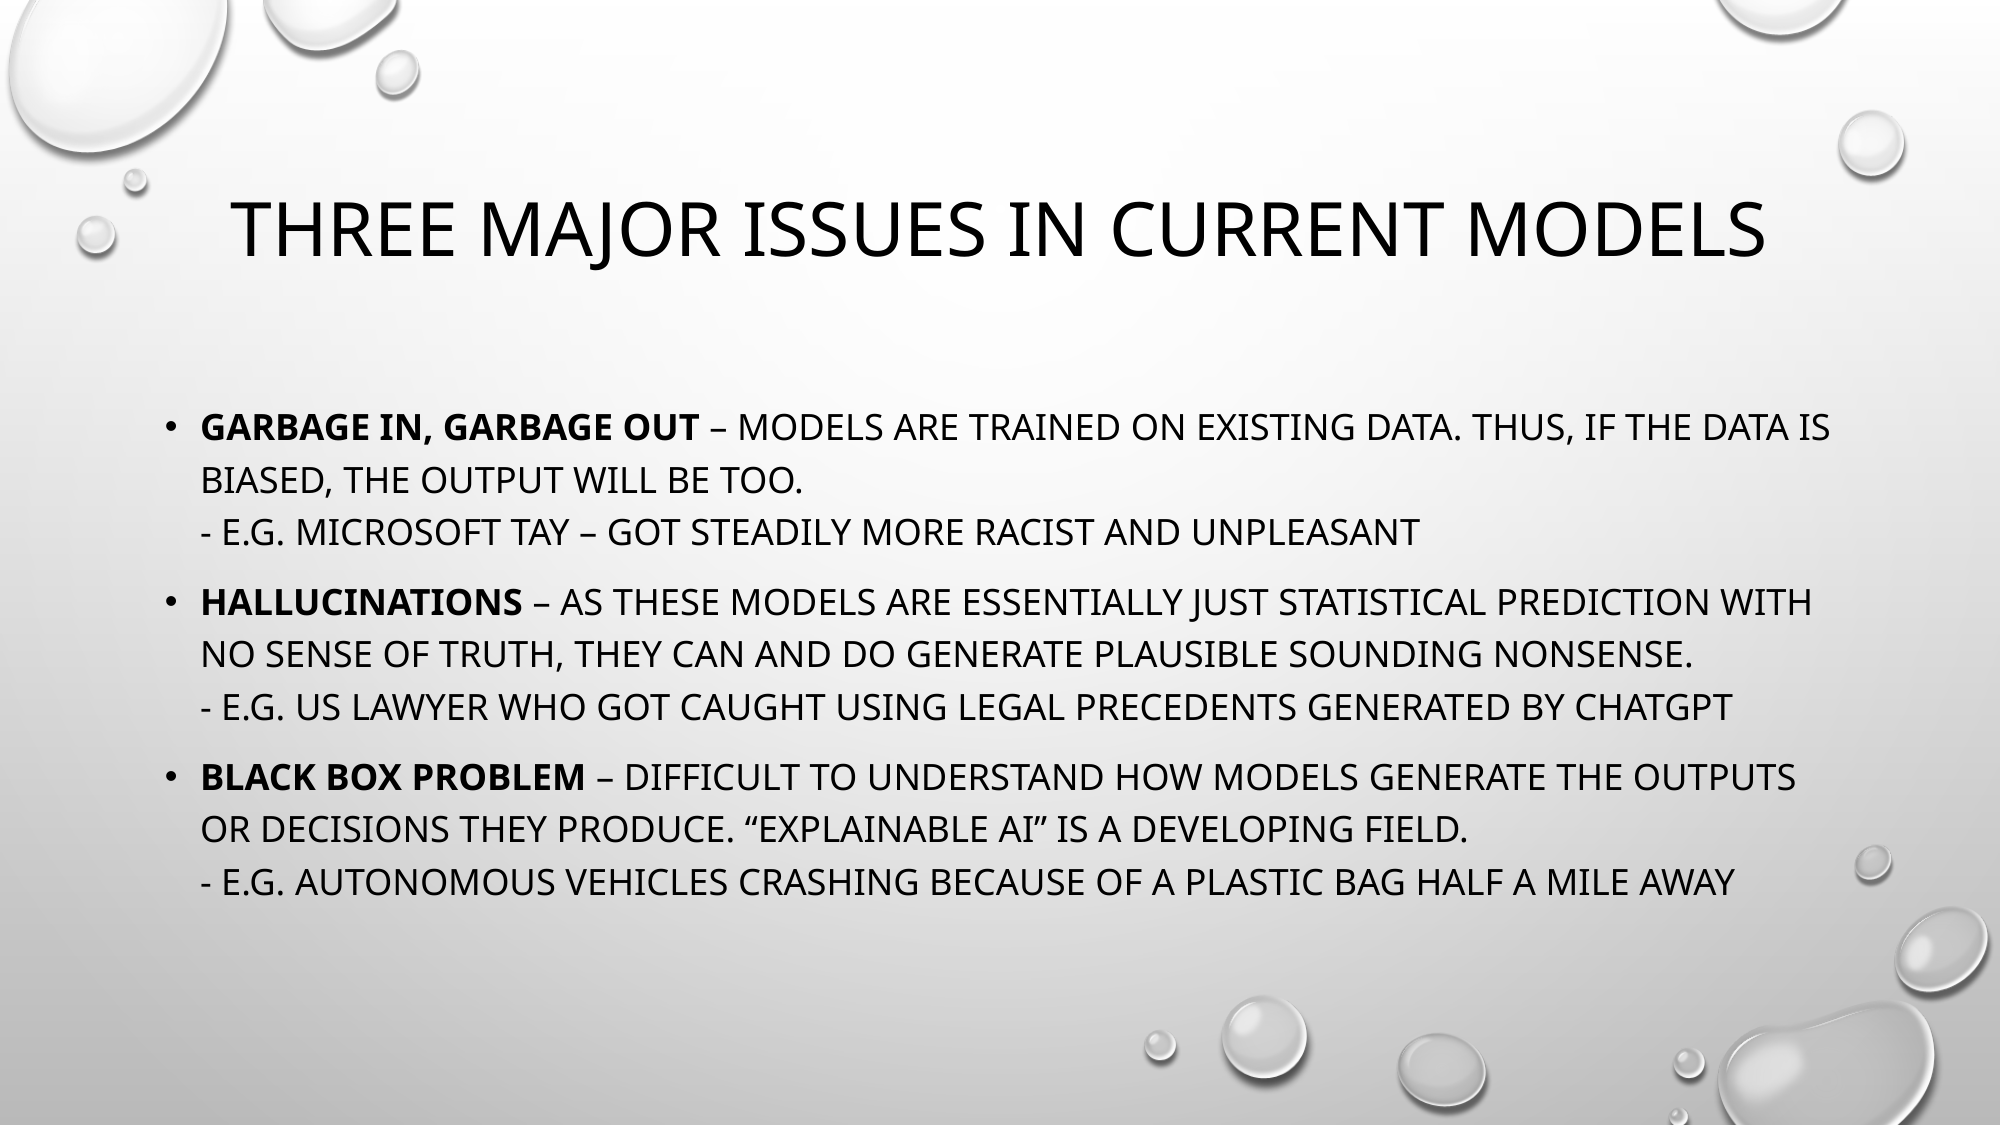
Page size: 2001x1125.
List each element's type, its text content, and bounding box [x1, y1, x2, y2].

list Garbage in, garbage out – models are trained on existing data. Thus, if the data is biased, the output will be too. - E.g. Microsoft Tay – got steadily more racist and unpleasant Hallucinations – as these models are essentially just statistical prediction with no sense of truth, they can and do generate plausible sounding nonsense. - e.g. US Lawyer who got caught using legal precedents generated by chatgpt Black box problem – difficult to understand how models generate the outputs or decisions they produce. “Explainable ai” is a developing field. - e.g. autonomous vehicles crashing because of a plastic bag half a mile away [149, 388, 1850, 950]
picture [0, 0, 2000, 1125]
title Three major issues in current models [149, 101, 1851, 364]
